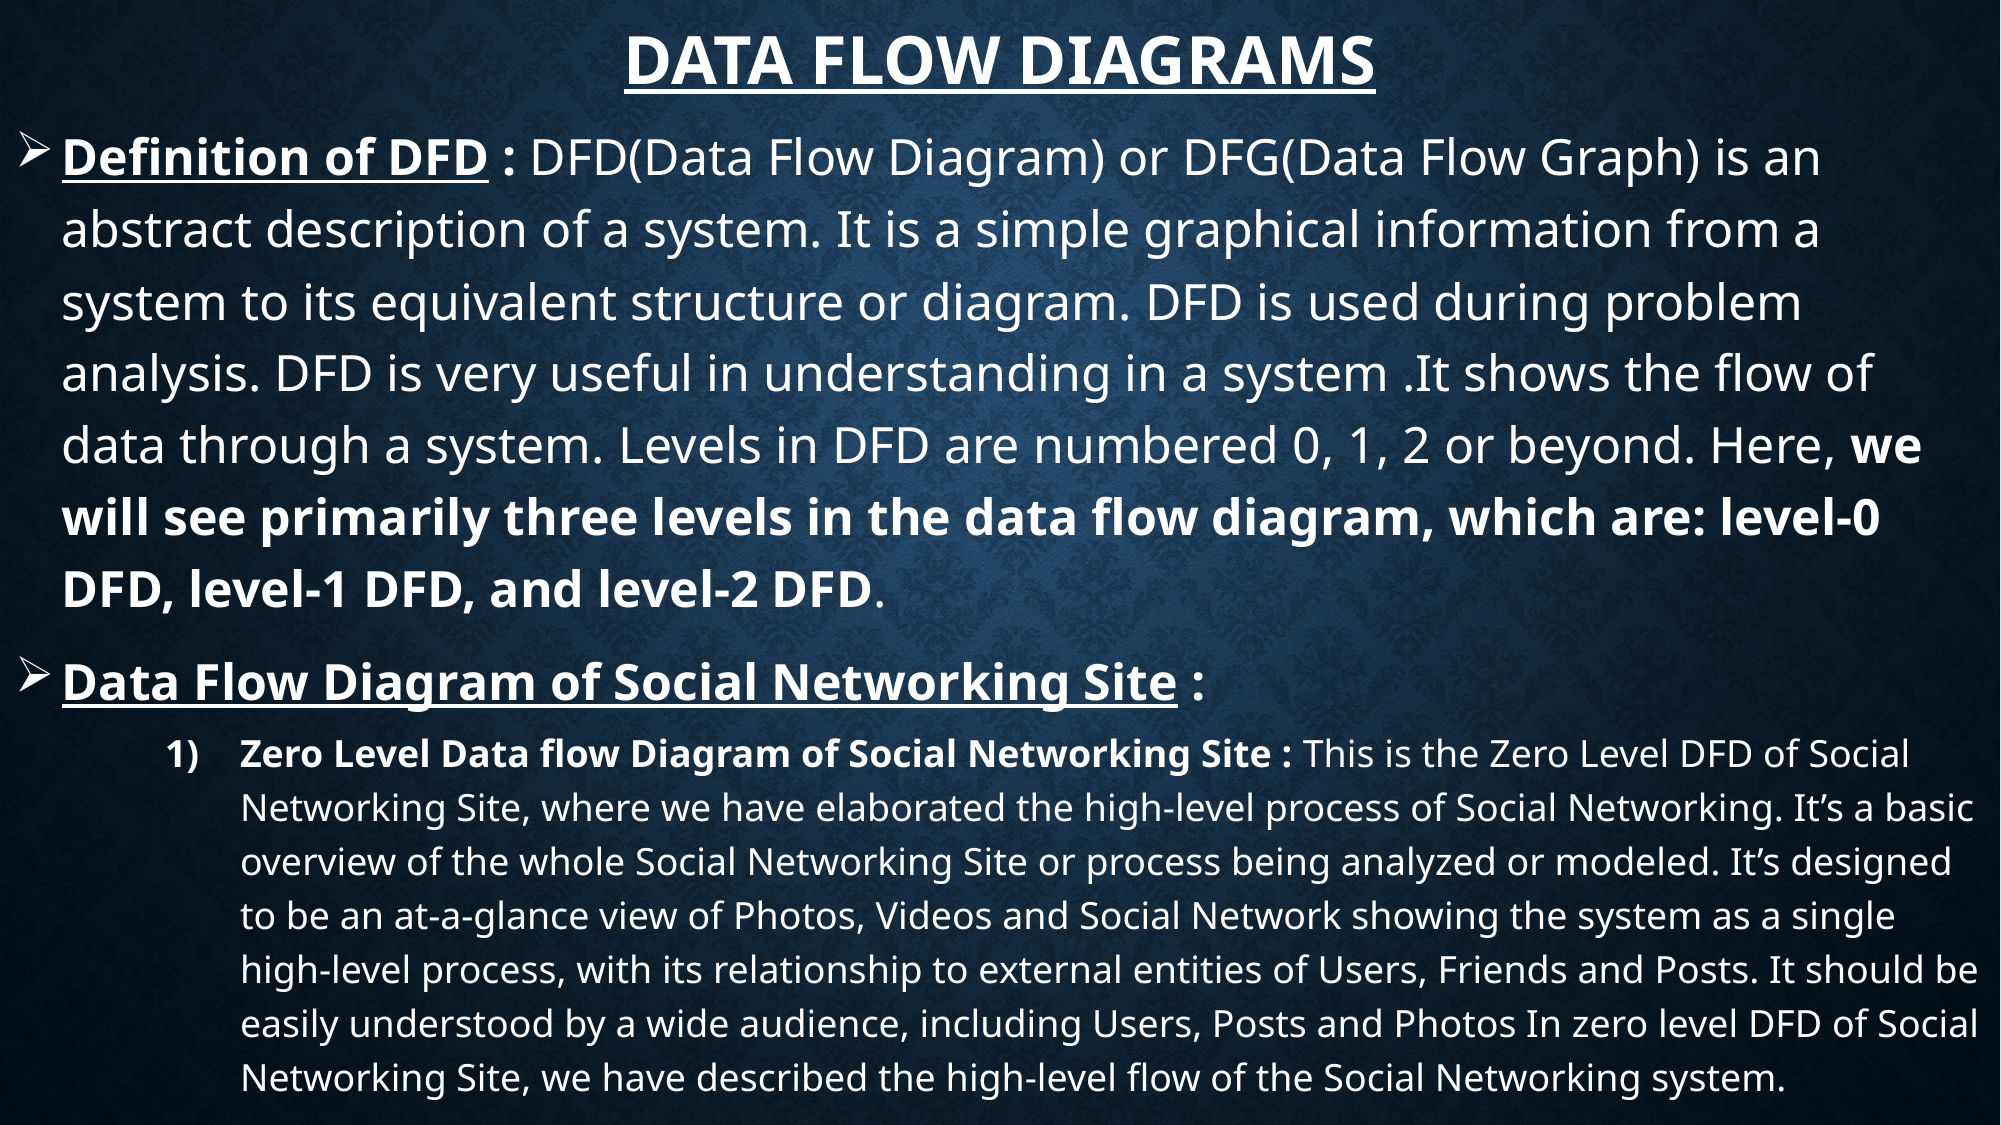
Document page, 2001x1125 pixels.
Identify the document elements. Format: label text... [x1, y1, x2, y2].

title Data Flow Diagrams [137, 9, 1863, 106]
list Definition of DFD : DFD(Data Flow Diagram) or DFG(Data Flow Graph) is an abstract description of a system. It is a simple graphical information from a system to its equivalent structure or diagram. DFD is used during problem analysis. DFD is very useful in understanding in a system .It shows the flow of data through a system. Levels in DFD are numbered 0, 1, 2 or beyond. Here, we will see primarily three levels in the data flow diagram, which are: level-0 DFD, level-1 DFD, and level-2 DFD. Data Flow Diagram of Social Networking Site : Zero Level Data flow Diagram of Social Networking Site : This is the Zero Level DFD of Social Networking Site, where we have elaborated the high-level process of Social Networking. It’s a basic overview of the whole Social Networking Site or process being analyzed or modeled. It’s designed to be an at-a-glance view of Photos, Videos and Social Network showing the system as a single high-level process, with its relationship to external entities of Users, Friends and Posts. It should be easily understood by a wide audience, including Users, Posts and Photos In zero level DFD of Social Networking Site, we have described the high-level flow of the Social Networking system. [0, 106, 2000, 1124]
